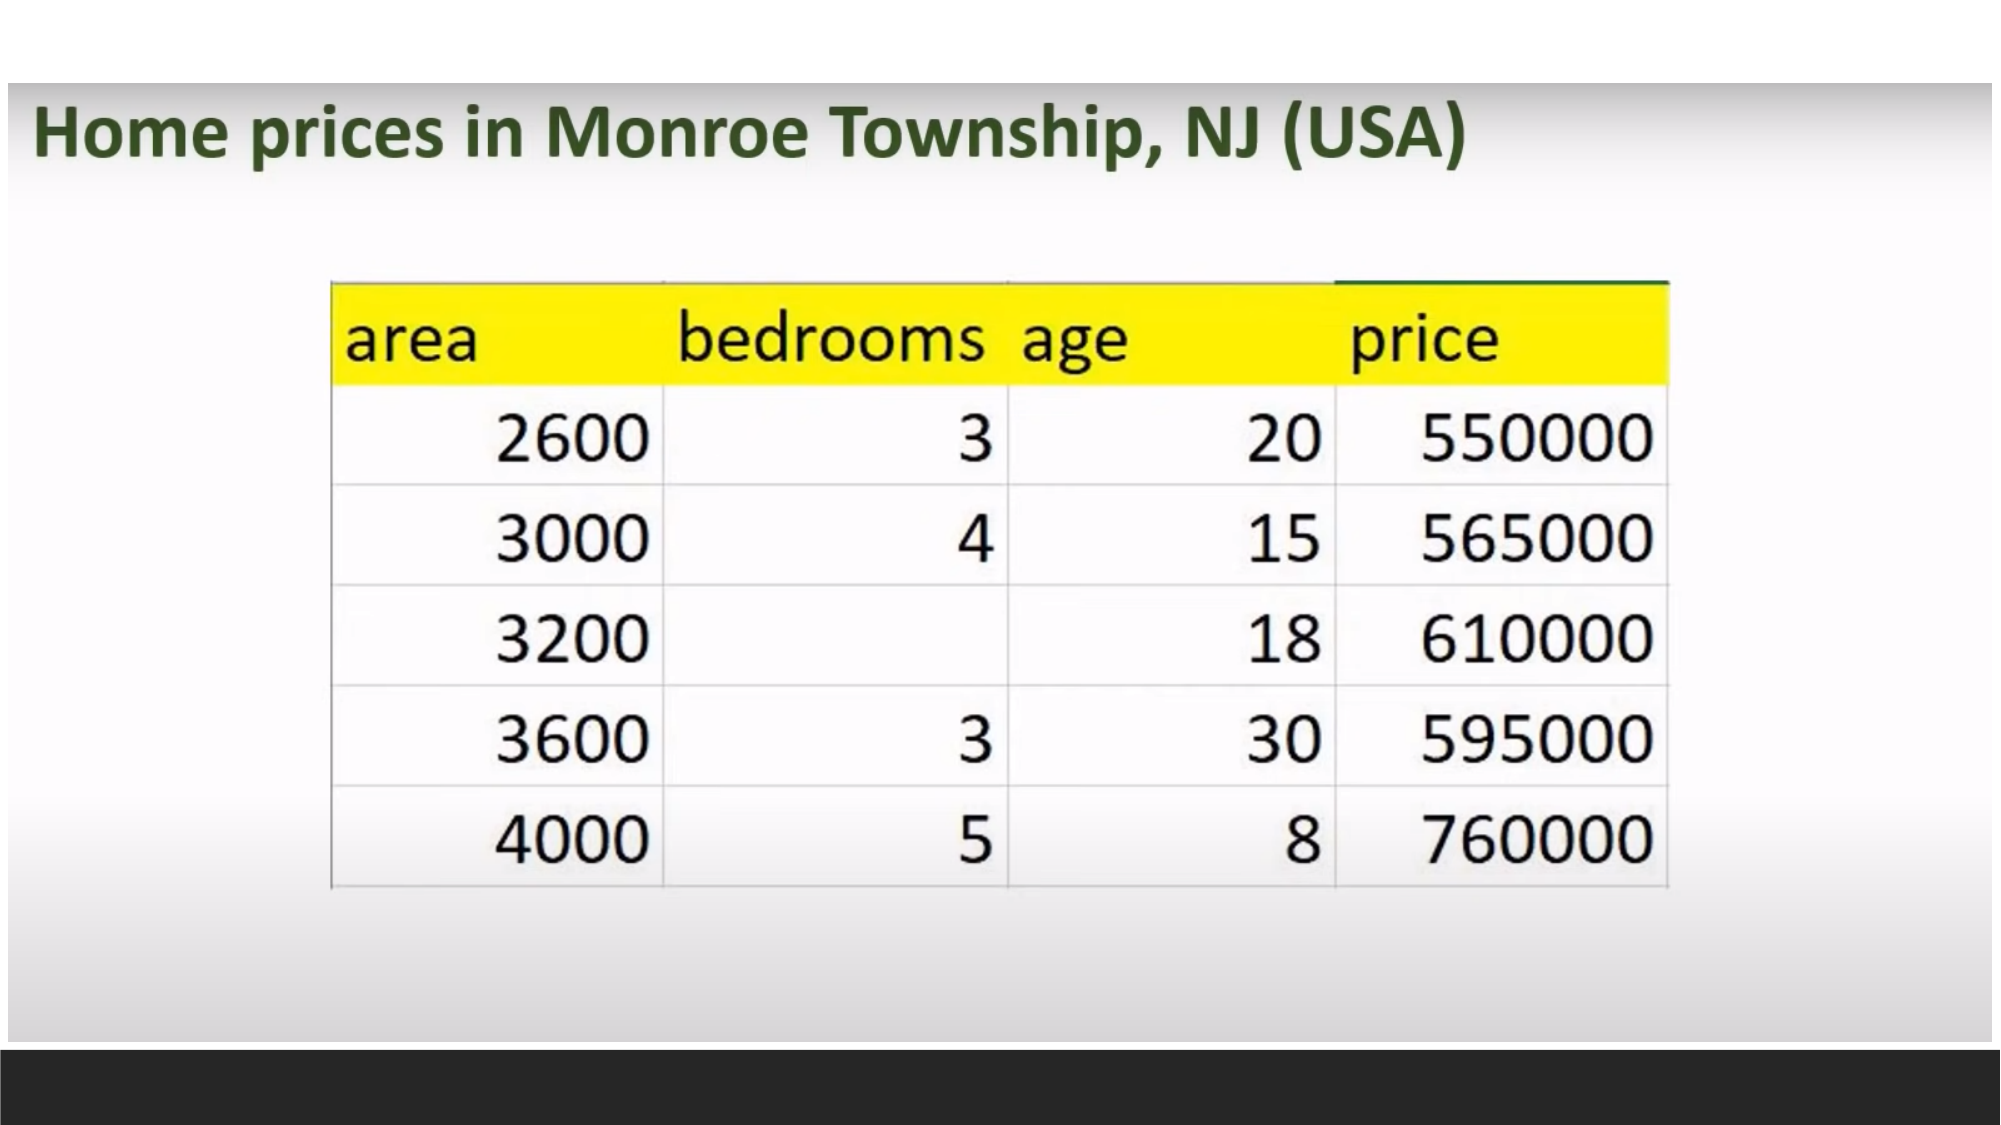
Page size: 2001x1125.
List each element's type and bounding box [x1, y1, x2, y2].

picture [7, 82, 1993, 1043]
